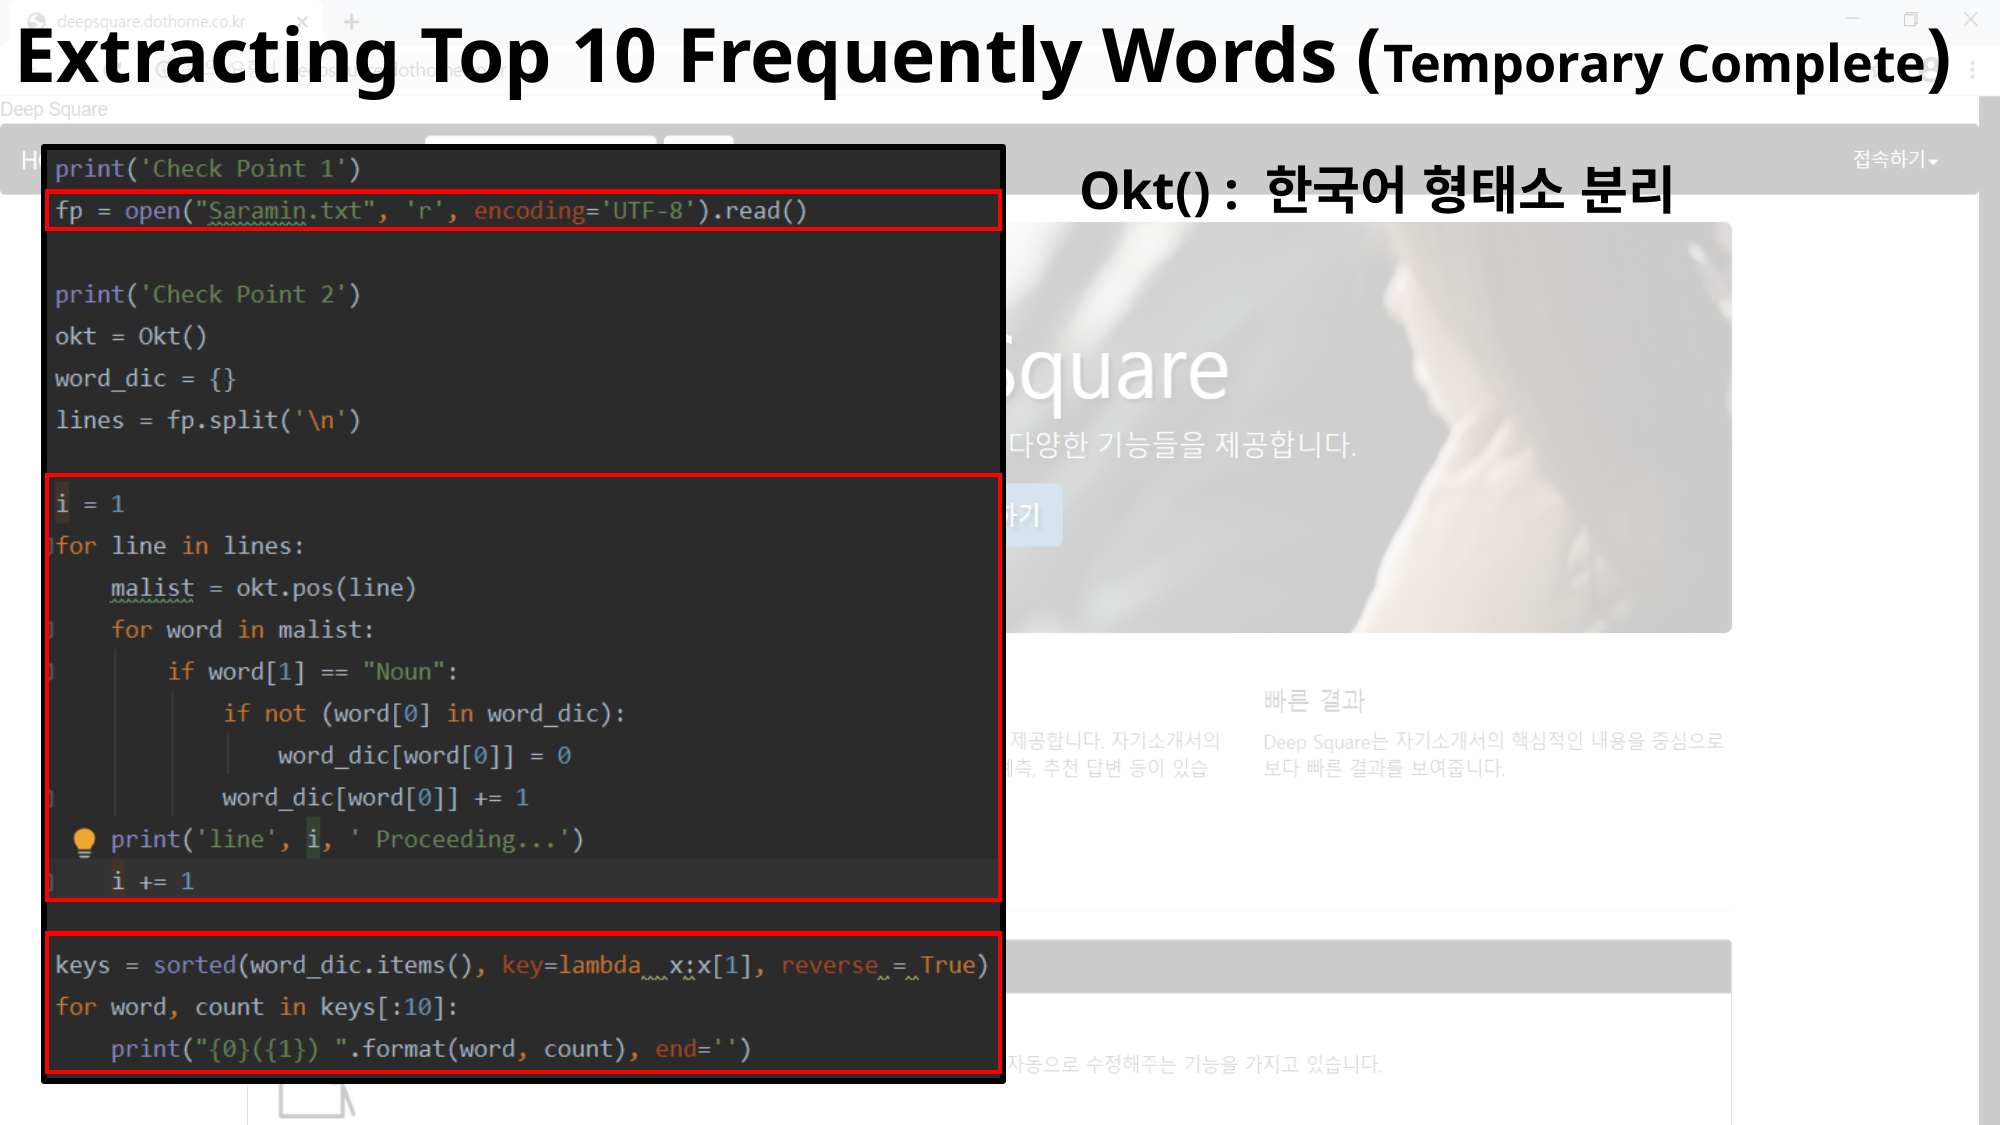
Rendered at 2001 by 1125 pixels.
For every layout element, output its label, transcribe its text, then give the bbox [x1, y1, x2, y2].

text_box Extracting Top 10 Frequently Words (Temporary Complete) [0, 0, 2000, 105]
picture [47, 149, 1001, 1078]
text_box Okt() : 한국어 형태소 분리 [1064, 149, 2000, 228]
